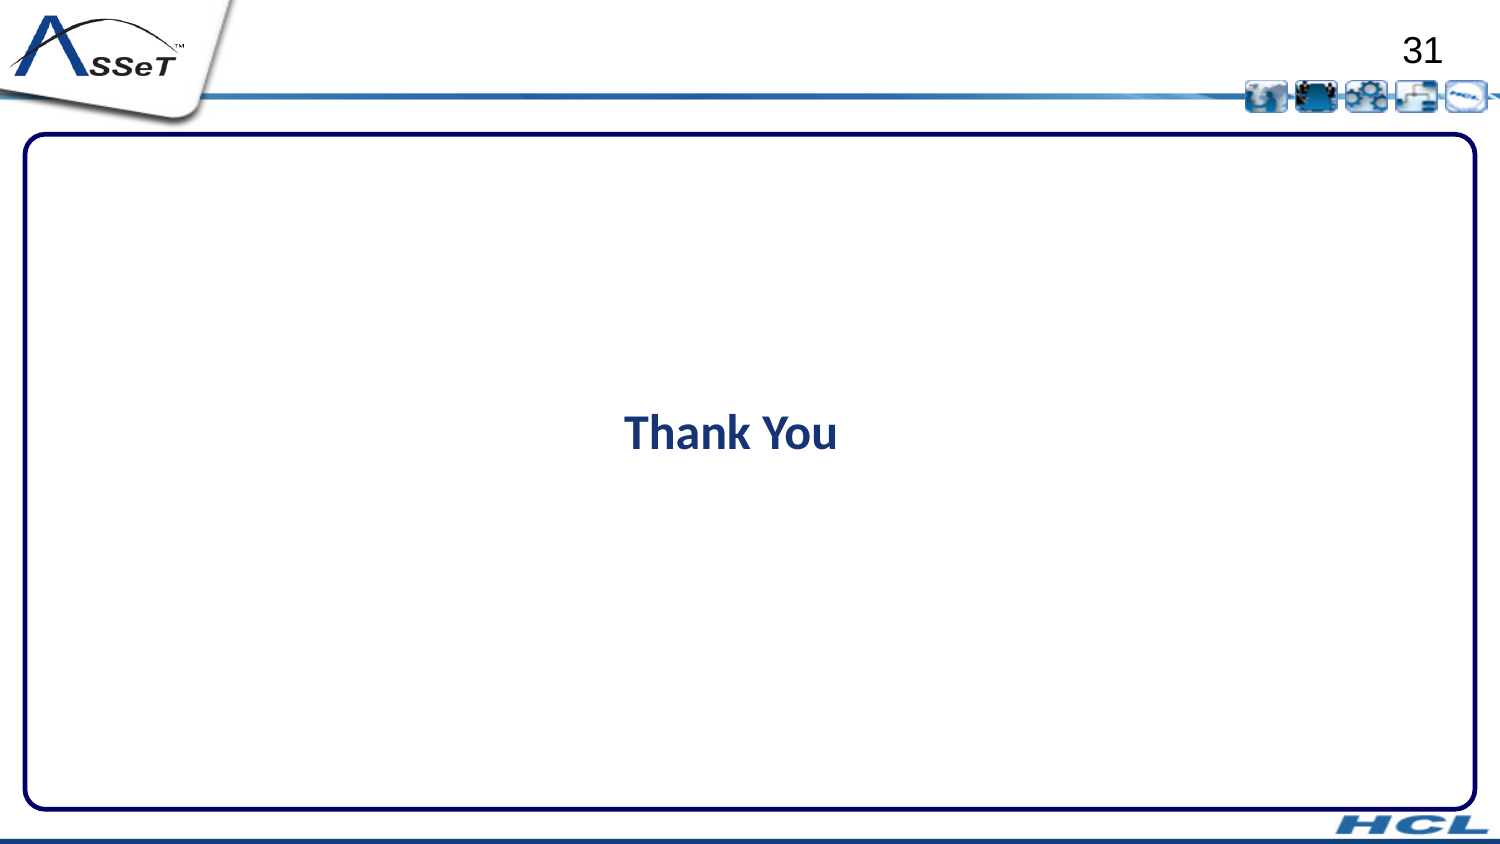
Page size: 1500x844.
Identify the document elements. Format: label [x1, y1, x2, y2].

picture [0, 0, 1500, 844]
text_box [24, 134, 1475, 810]
